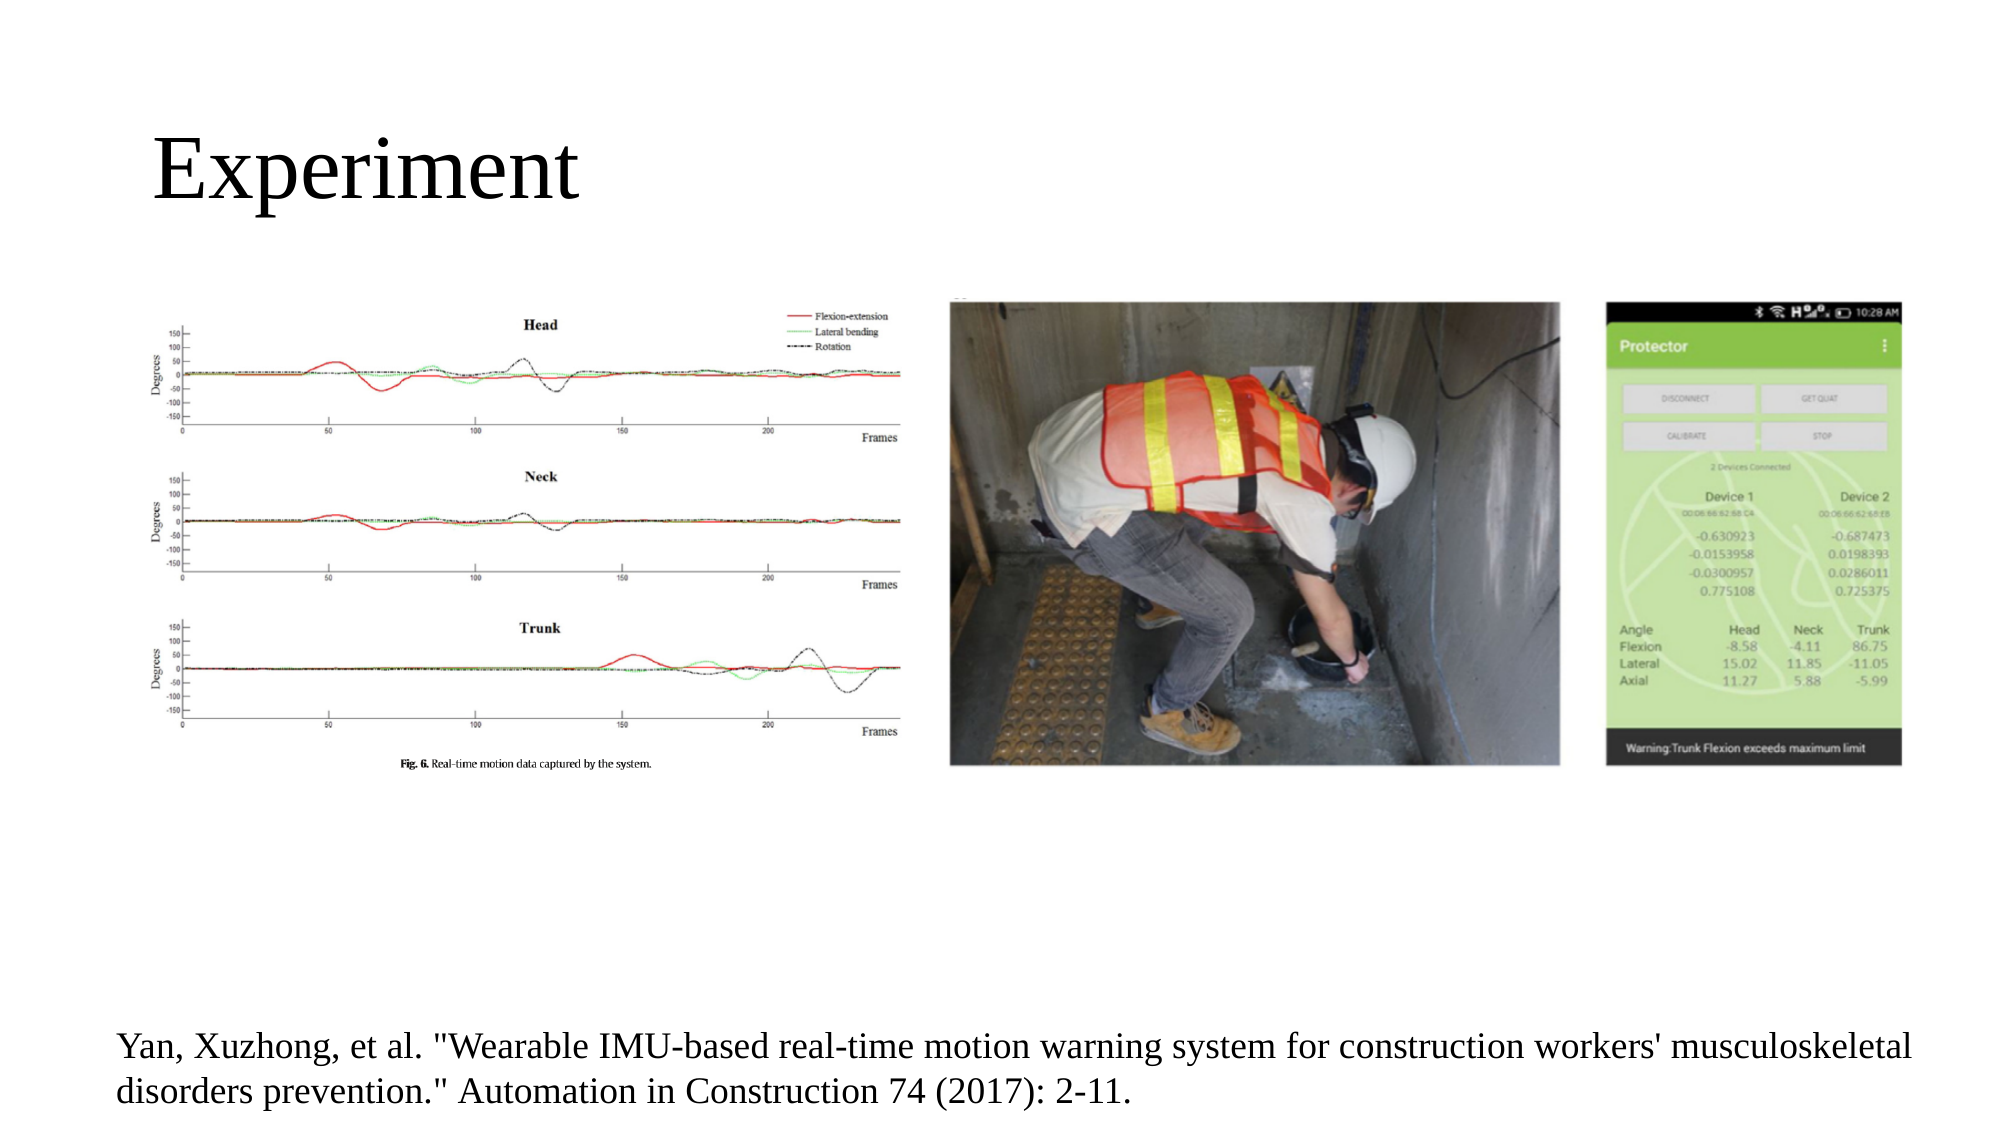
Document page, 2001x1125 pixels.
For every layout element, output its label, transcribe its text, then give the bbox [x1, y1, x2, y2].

picture [137, 306, 927, 772]
picture [938, 298, 1913, 772]
text_box Yan, Xuzhong, et al. "Wearable IMU-based real-time motion warning system for construction workers' musculoskeletal disorders prevention." Automation in Construction 74 (2017): 2-11. [101, 1013, 1948, 1119]
title Experiment [137, 59, 1863, 278]
